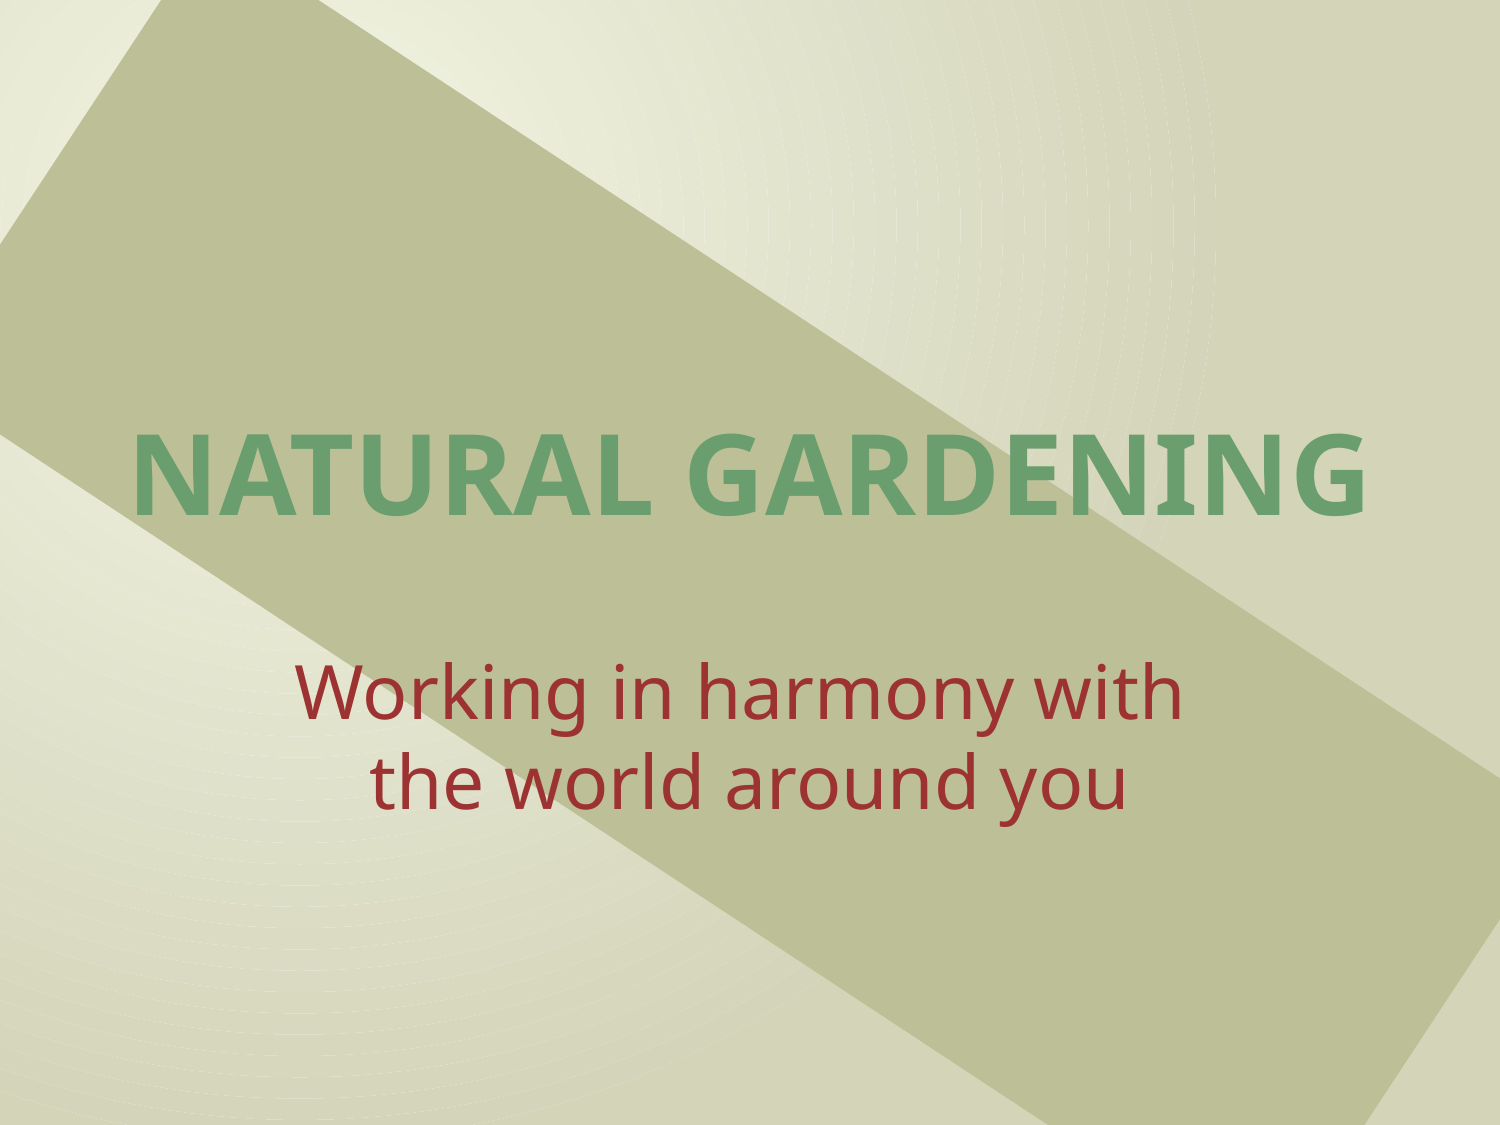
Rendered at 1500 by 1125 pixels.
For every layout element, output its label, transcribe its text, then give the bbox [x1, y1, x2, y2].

subtitle Working in harmony with the world around you [225, 637, 1275, 925]
title Natural Gardening [24, 349, 1475, 591]
text_box [0, 0, 854, 454]
text_box [231, 591, 1500, 1125]
